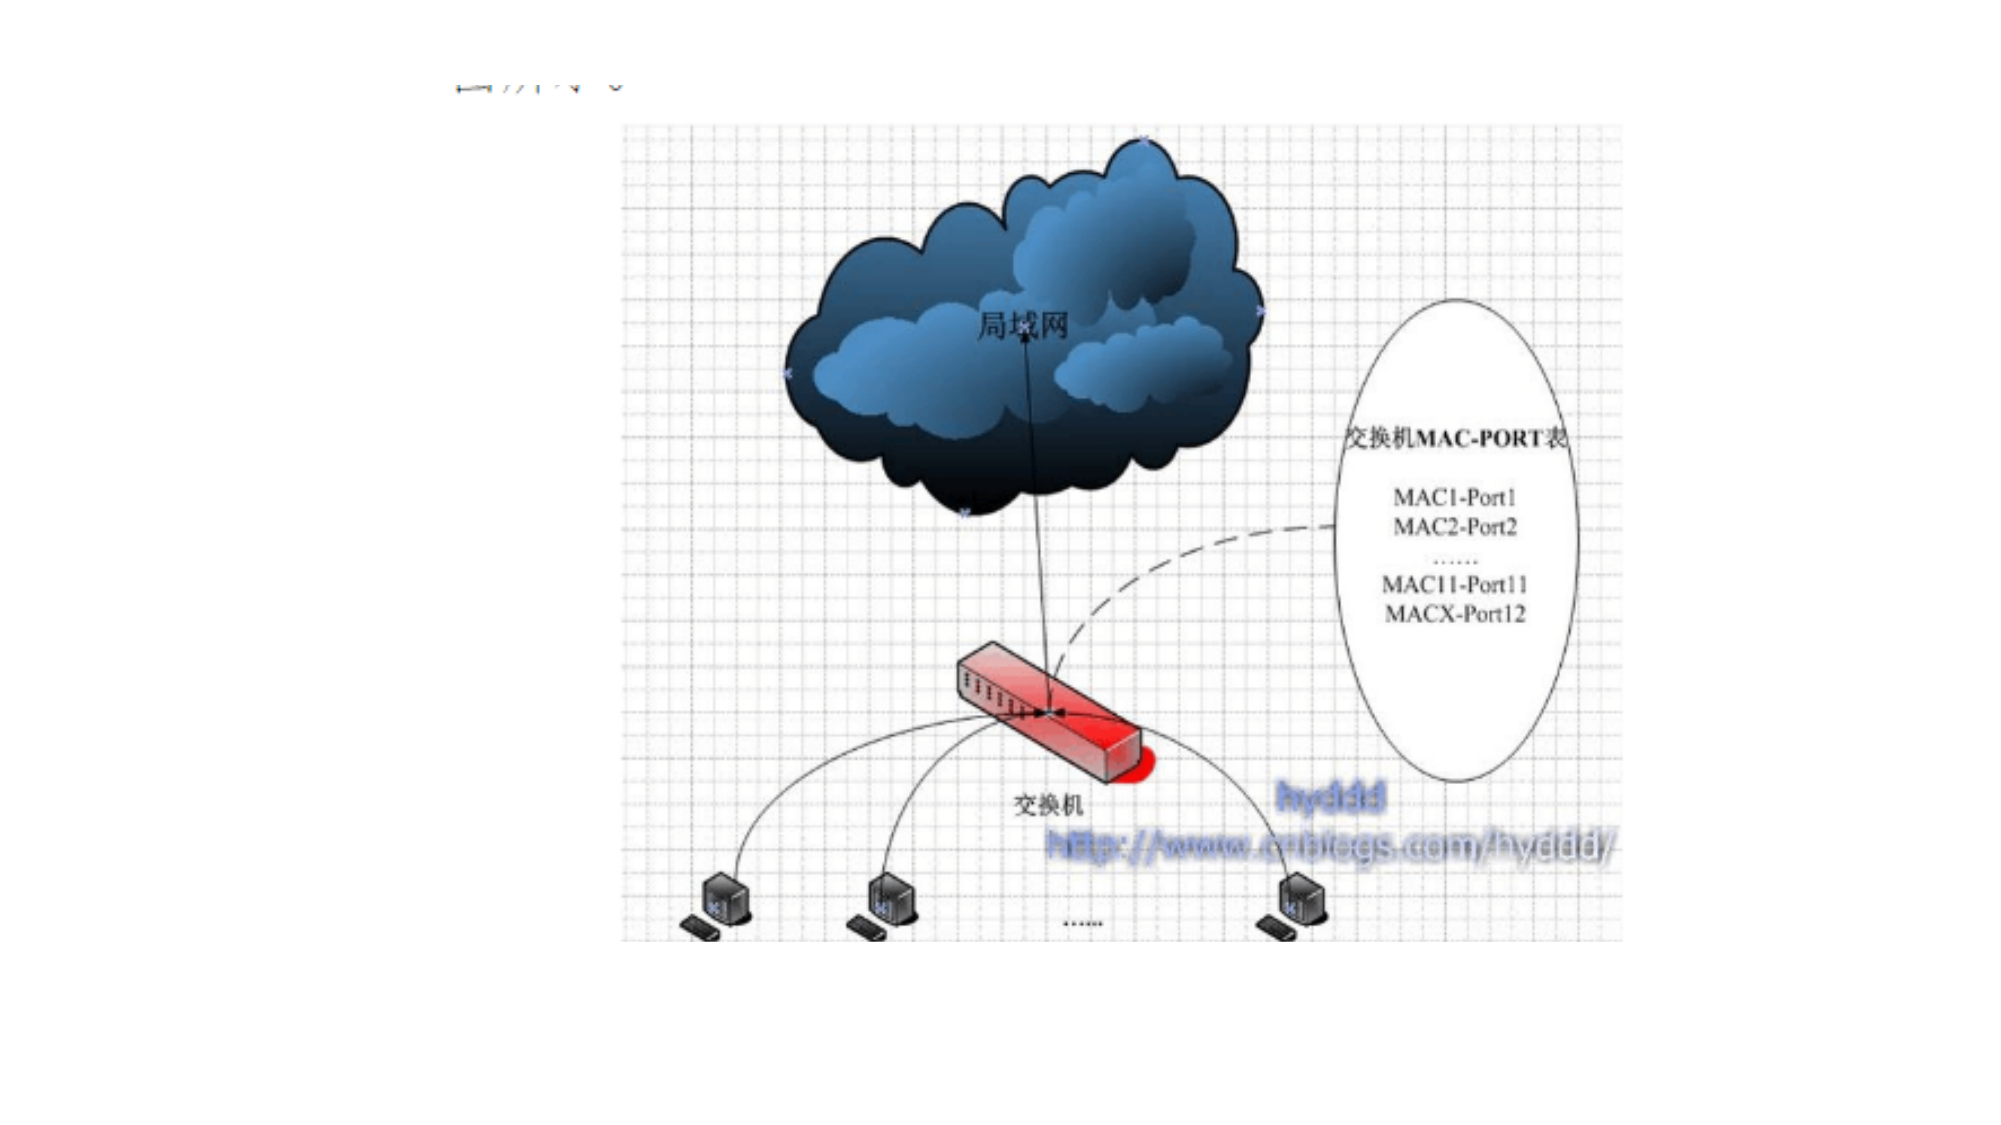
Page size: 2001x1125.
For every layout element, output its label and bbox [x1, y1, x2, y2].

picture [249, 85, 1810, 942]
